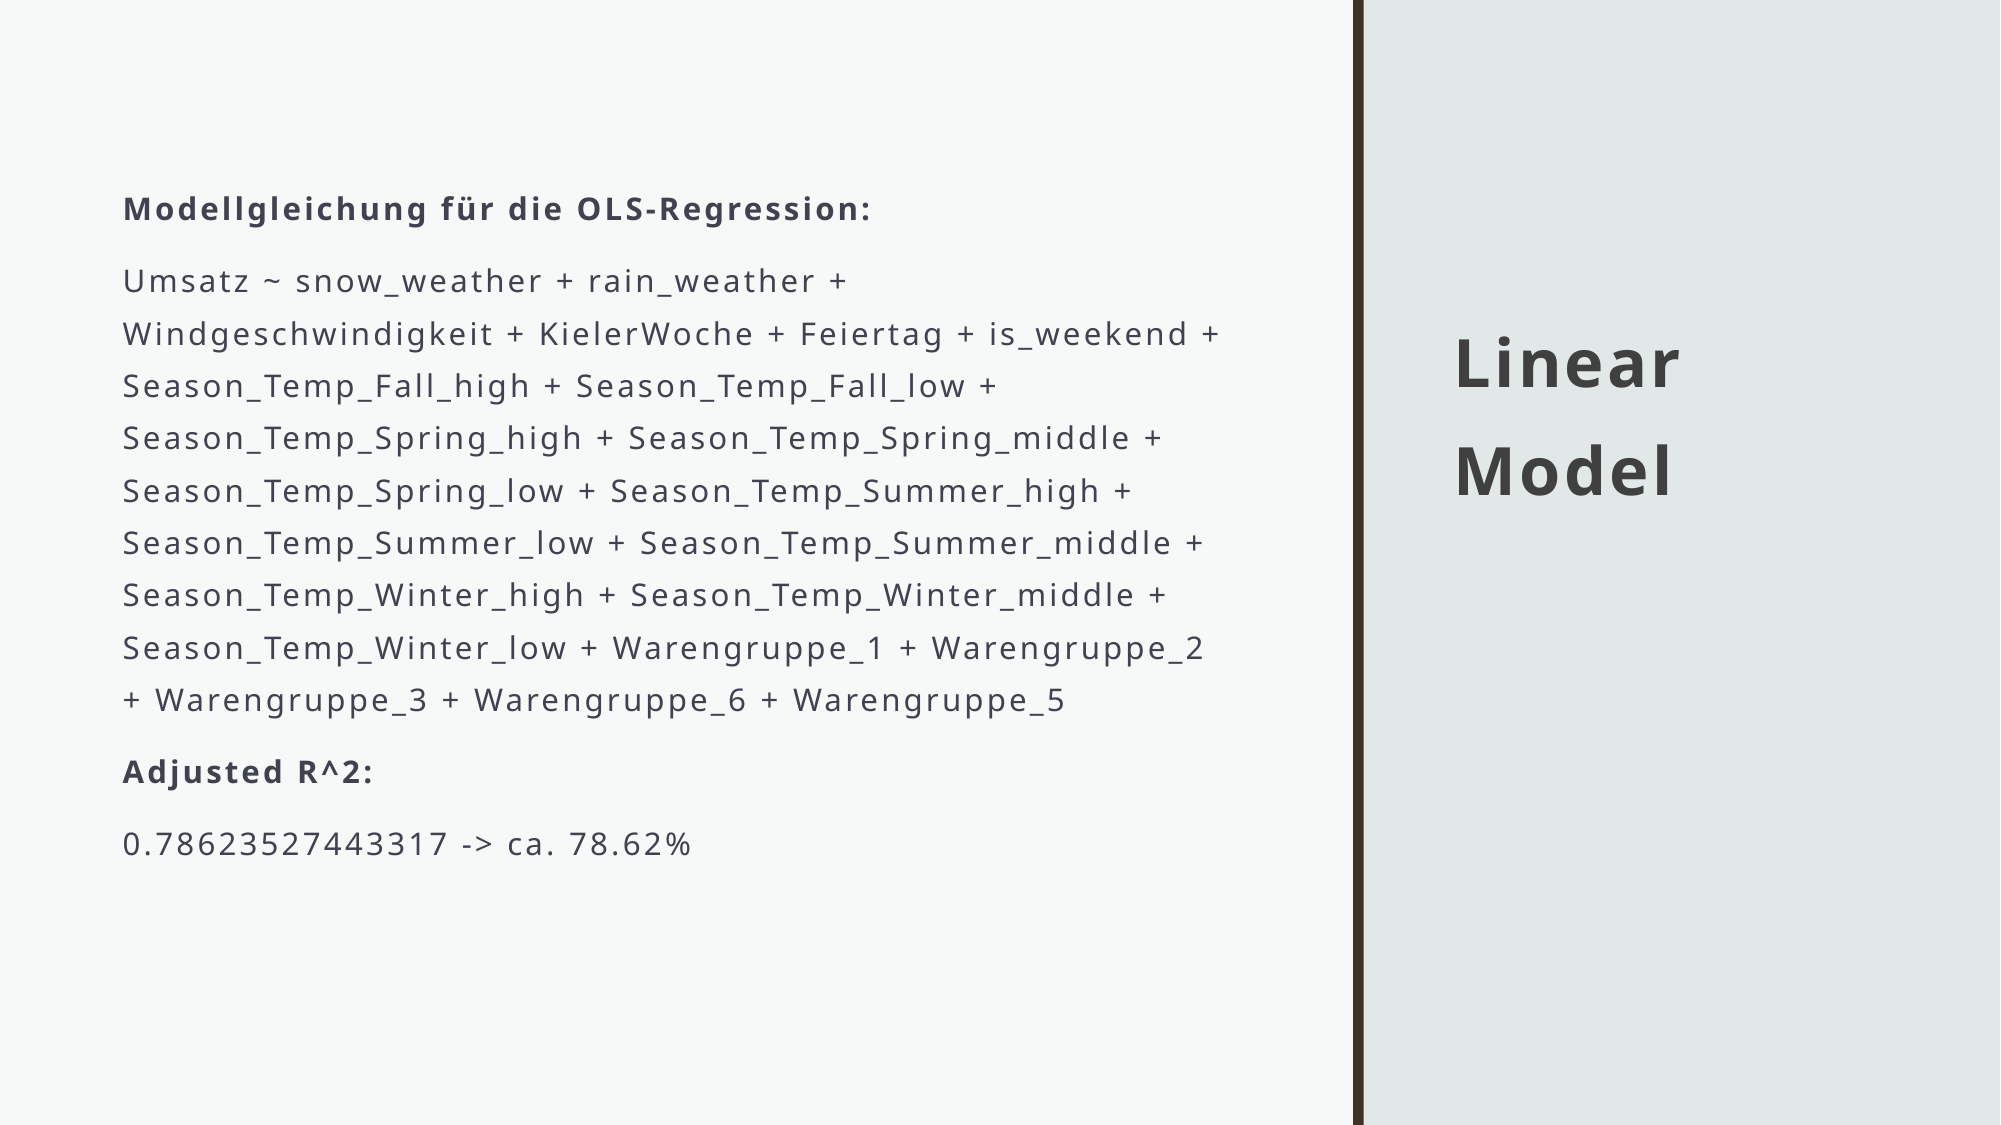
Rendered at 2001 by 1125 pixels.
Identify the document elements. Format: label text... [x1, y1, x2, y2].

title Linear Model [1435, 104, 1895, 524]
list Modellgleichung für die OLS-Regression: Umsatz ~ snow_weather + rain_weather + Windgeschwindigkeit + KielerWoche + Feiertag + is_weekend + Season_Temp_Fall_high + Season_Temp_Fall_low + Season_Temp_Spring_high + Season_Temp_Spring_middle + Season_Temp_Spring_low + Season_Temp_Summer_high + Season_Temp_Summer_low + Season_Temp_Summer_middle + Season_Temp_Winter_high + Season_Temp_Winter_middle + Season_Temp_Winter_low + Warengruppe_1 + Warengruppe_2 + Warengruppe_3 + Warengruppe_6 + Warengruppe_5 Adjusted R^2: 0.78623527443317 -> ca. 78.62% [104, 104, 1249, 1000]
